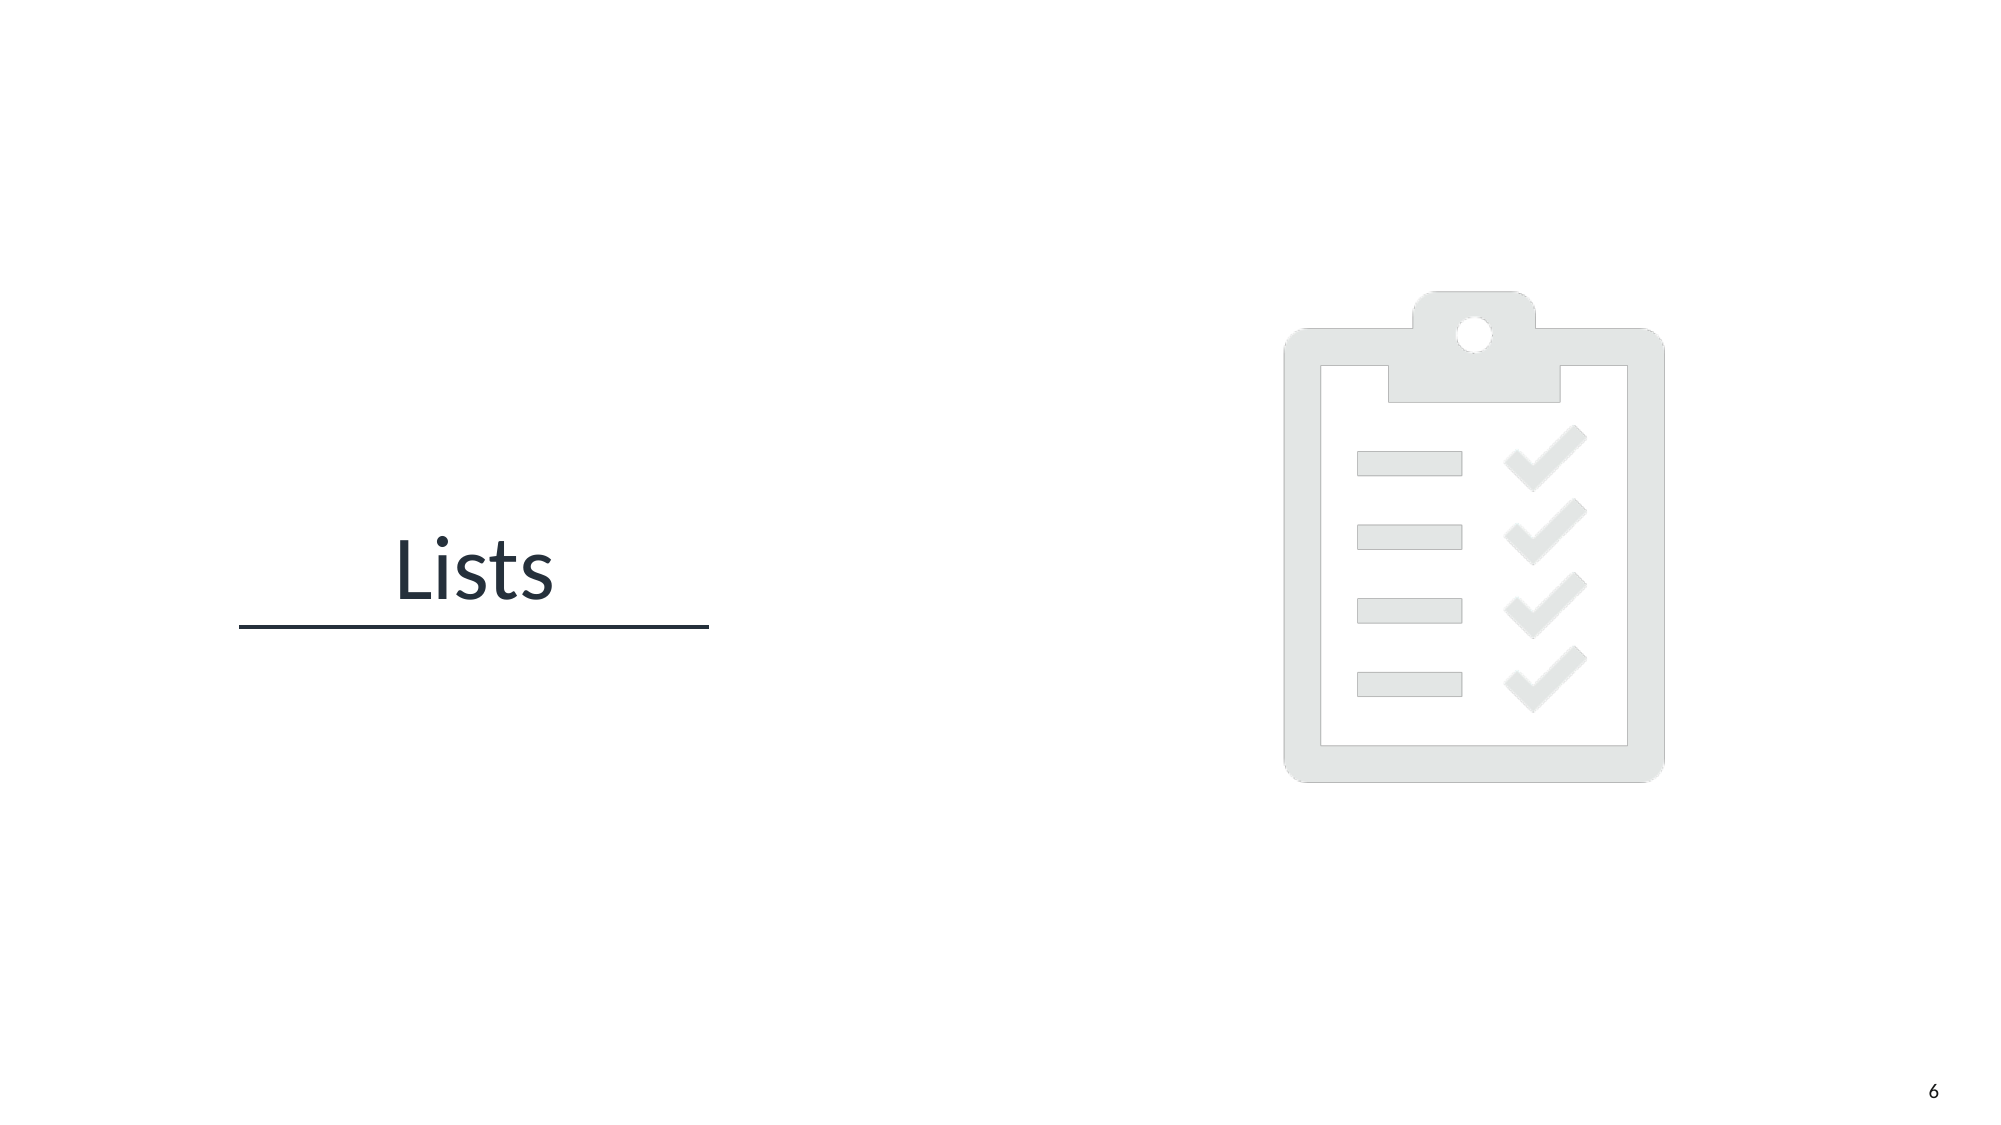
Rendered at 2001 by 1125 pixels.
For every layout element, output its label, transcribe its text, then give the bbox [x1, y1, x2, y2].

picture [1180, 242, 1770, 832]
title Lists [0, 0, 998, 1125]
